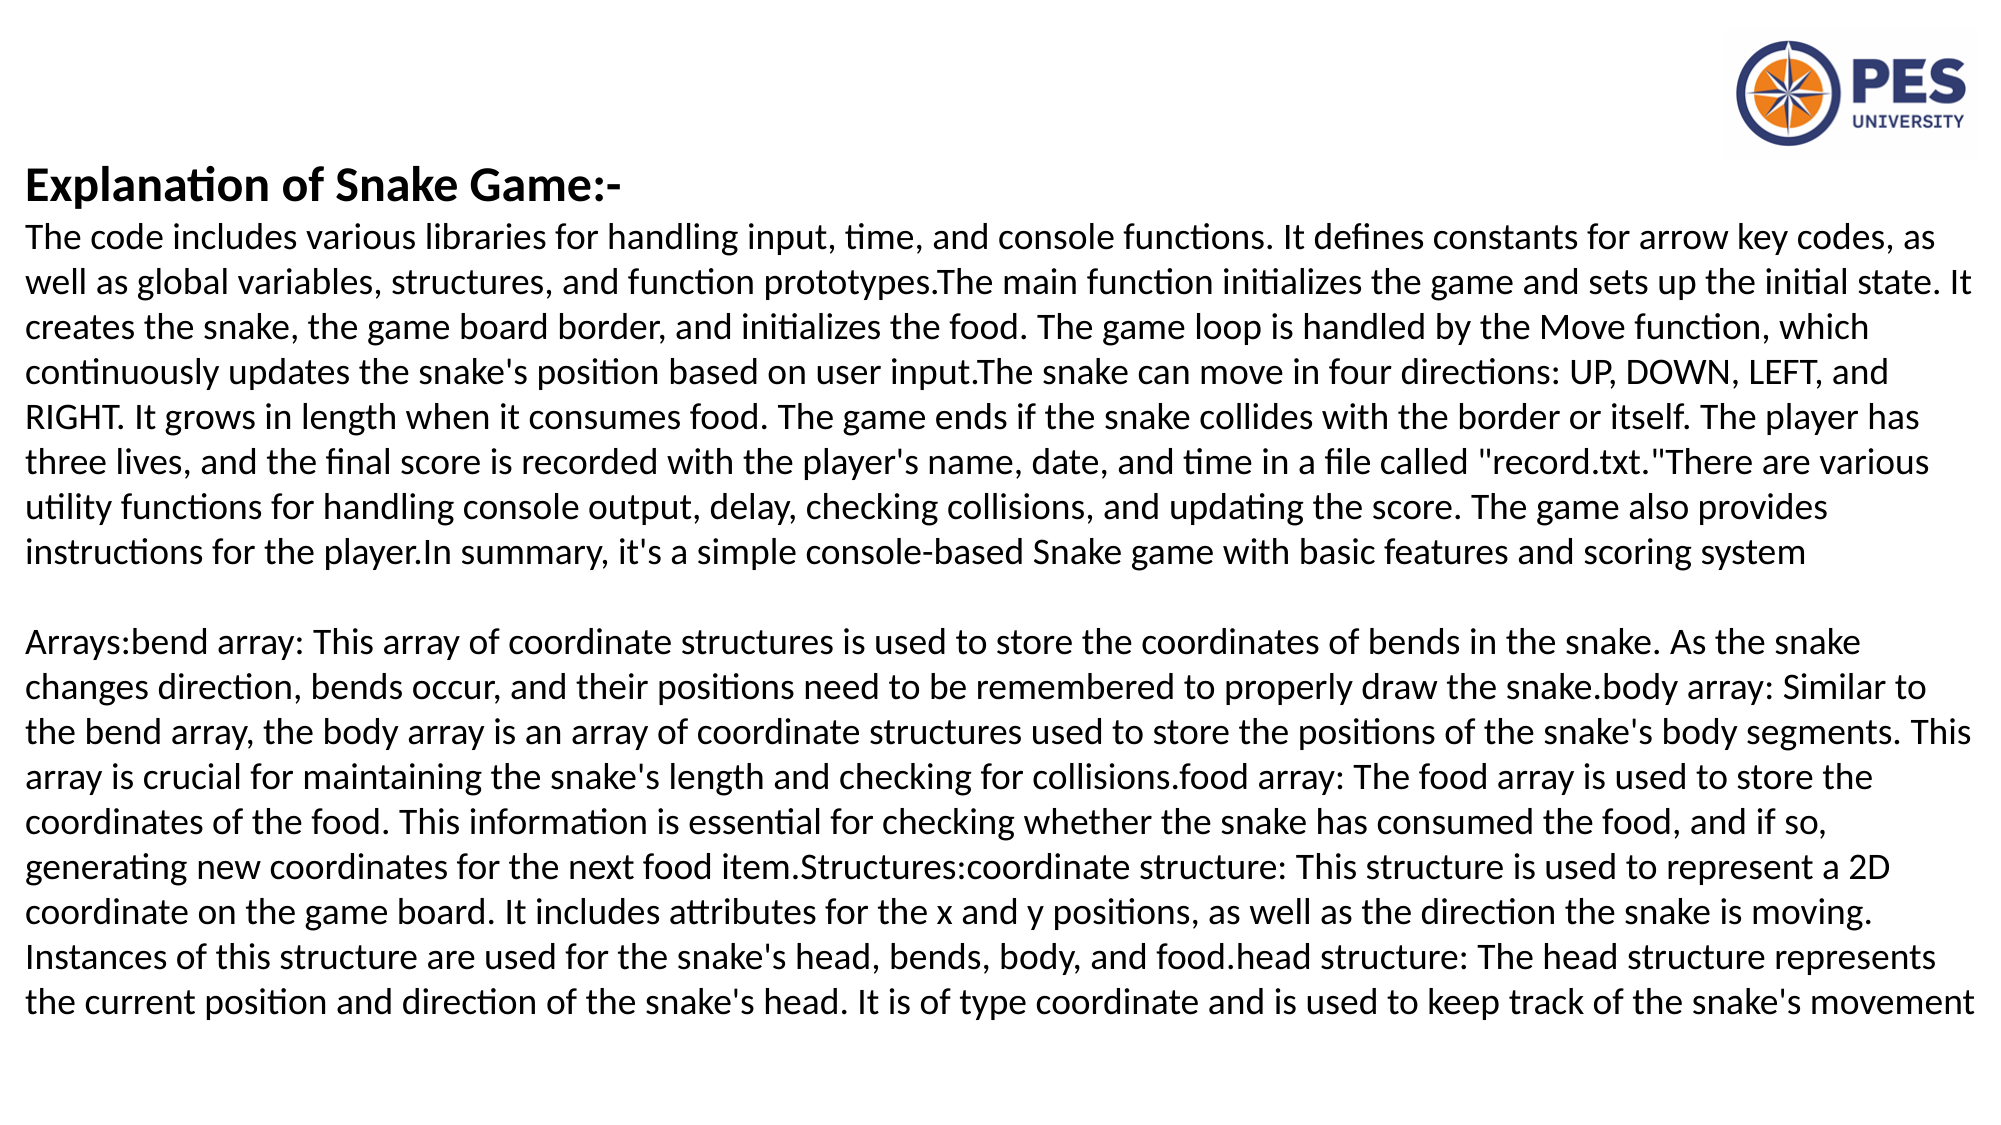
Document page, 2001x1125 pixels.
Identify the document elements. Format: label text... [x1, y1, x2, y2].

text_box Explanation of Snake Game:- The code includes various libraries for handling input, time, and console functions. It defines constants for arrow key codes, as well as global variables, structures, and function prototypes.The main function initializes the game and sets up the initial state. It creates the snake, the game board border, and initializes the food. The game loop is handled by the Move function, which continuously updates the snake's position based on user input.The snake can move in four directions: UP, DOWN, LEFT, and RIGHT. It grows in length when it consumes food. The game ends if the snake collides with the border or itself. The player has three lives, and the final score is recorded with the player's name, date, and time in a file called "record.txt."There are various utility functions for handling console output, delay, checking collisions, and updating the score. The game also provides instructions for the player.In summary, it's a simple console-based Snake game with basic features and scoring system Arrays:bend array: This array of coordinate structures is used to store the coordinates of bends in the snake. As the snake changes direction, bends occur, and their positions need to be remembered to properly draw the snake.body array: Similar to the bend array, the body array is an array of coordinate structures used to store the positions of the snake's body segments. This array is crucial for maintaining the snake's length and checking for collisions.food array: The food array is used to store the coordinates of the food. This information is essential for checking whether the snake has consumed the food, and if so, generating new coordinates for the next food item.Structures:coordinate structure: This structure is used to represent a 2D coordinate on the game board. It includes attributes for the x and y positions, as well as the direction the snake is moving. Instances of this structure are used for the snake's head, bends, body, and food.head structure: The head structure represents the current position and direction of the snake's head. It is of type coordinate and is used to keep track of the snake's movement [10, 144, 2000, 1119]
picture [1724, 28, 1978, 144]
